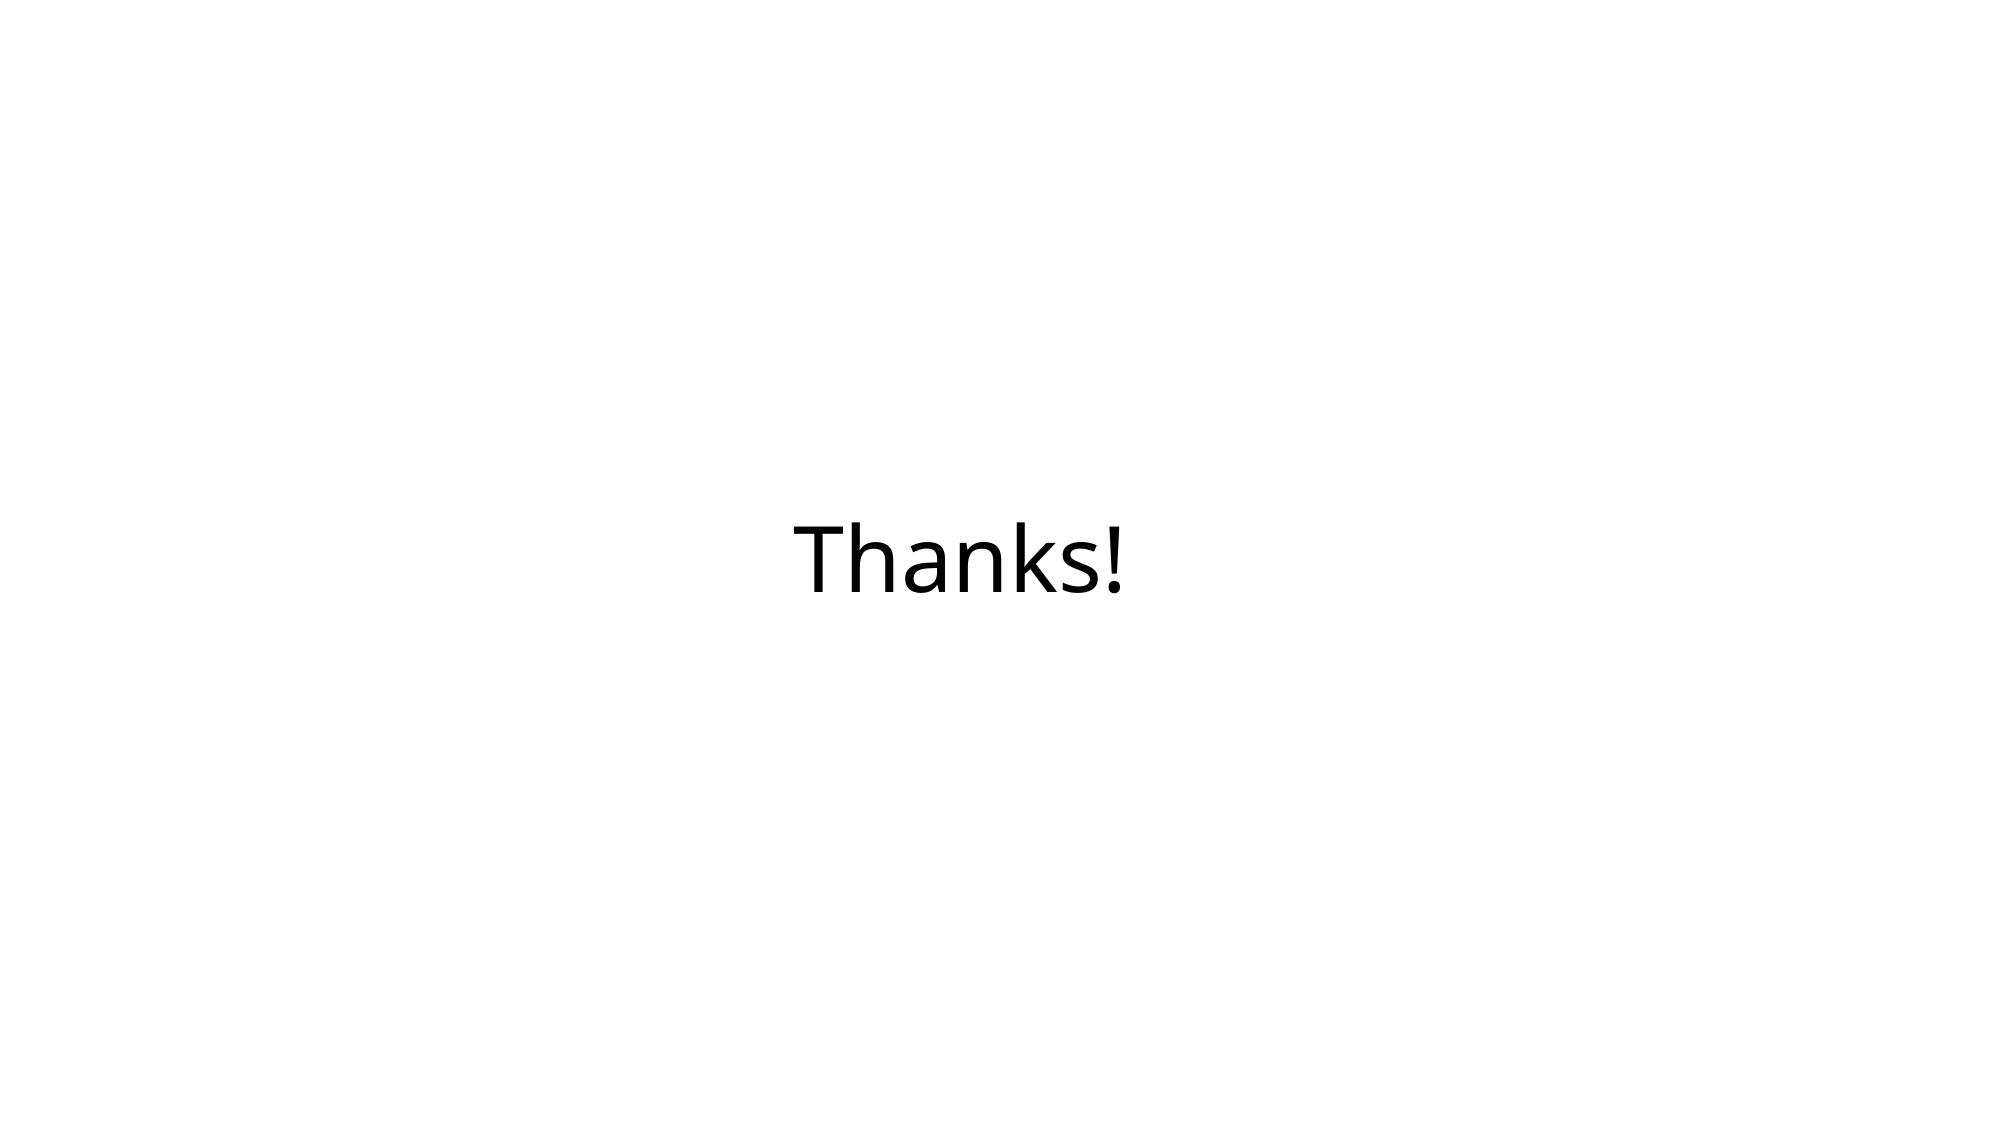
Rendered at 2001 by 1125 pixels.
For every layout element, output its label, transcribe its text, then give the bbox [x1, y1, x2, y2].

title Thanks! [97, 453, 1823, 672]
